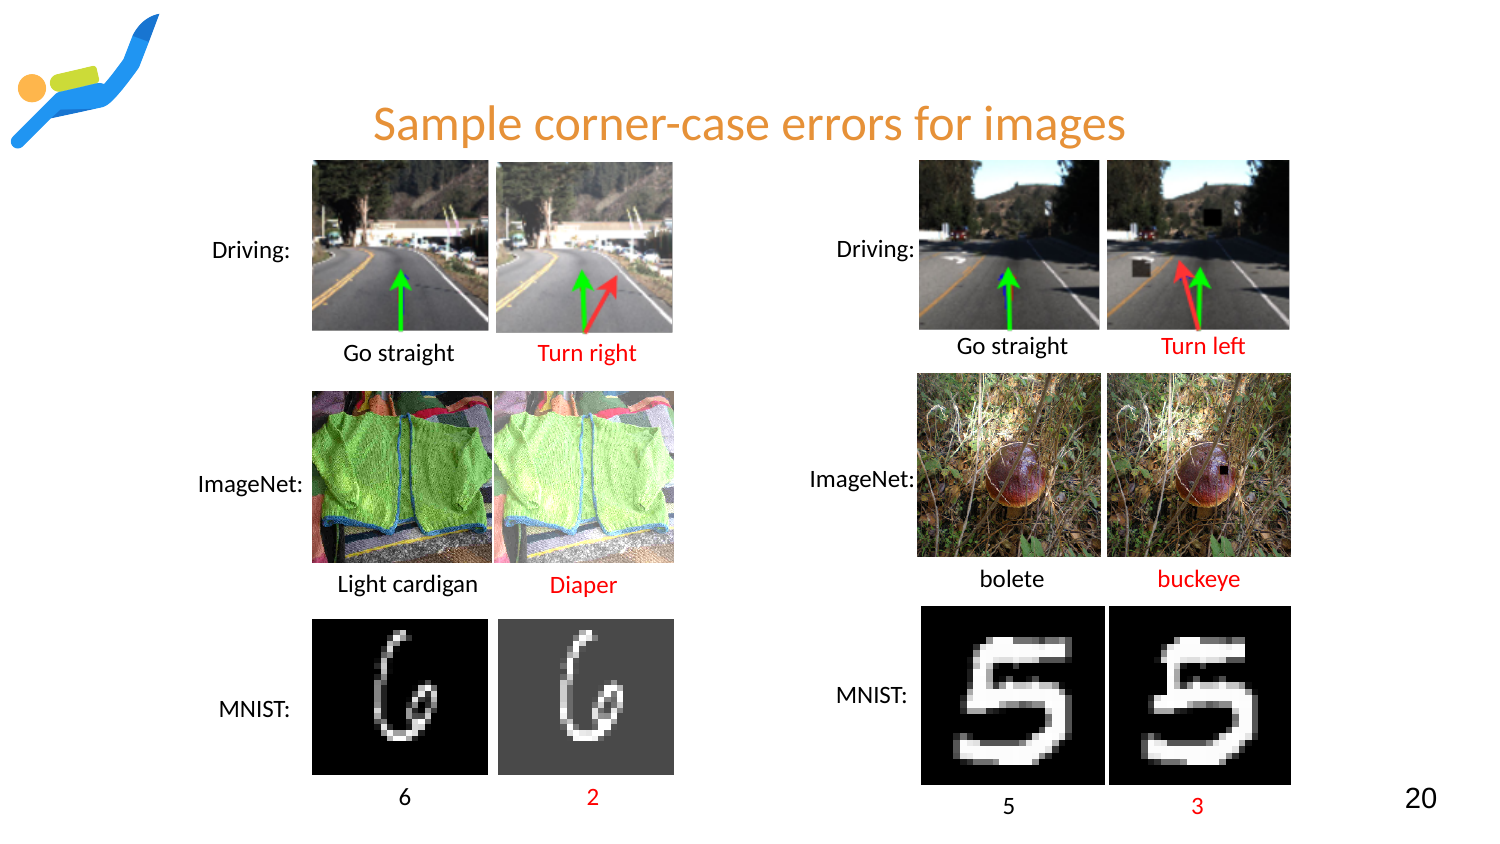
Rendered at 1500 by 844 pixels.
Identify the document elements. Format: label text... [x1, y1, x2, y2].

picture [495, 162, 674, 348]
slide_number 20 [1389, 764, 1480, 830]
text_box ImageNet: [181, 458, 307, 507]
picture [312, 391, 492, 564]
text_box Diaper [529, 571, 639, 597]
text_box 3 [1142, 793, 1253, 818]
picture [1107, 160, 1291, 344]
picture [497, 619, 674, 776]
text_box Go straight [923, 350, 1102, 359]
picture [917, 373, 1101, 558]
text_box MNIST: [820, 669, 916, 718]
text_box bolete [956, 566, 1068, 592]
text_box Turn right [486, 321, 689, 372]
text_box Driving: [192, 221, 307, 276]
text_box ImageNet: [793, 458, 912, 497]
picture [312, 619, 489, 776]
text_box buckeye [1135, 566, 1263, 592]
picture [1107, 373, 1291, 558]
picture [0, 0, 170, 170]
text_box Go straight [319, 353, 479, 372]
text_box Turn left [1142, 352, 1265, 359]
picture [493, 391, 674, 564]
picture [1109, 606, 1291, 785]
picture [921, 606, 1105, 785]
picture [919, 160, 1101, 344]
text_box MNIST: [203, 684, 307, 731]
text_box Light cardigan [318, 571, 498, 597]
text_box Driving: [820, 222, 914, 272]
text_box 2 [549, 784, 637, 804]
title Sample corner-case errors for images [51, 72, 1449, 167]
picture [312, 160, 490, 345]
text_box 6 [361, 784, 449, 804]
text_box 5 [965, 793, 1053, 818]
